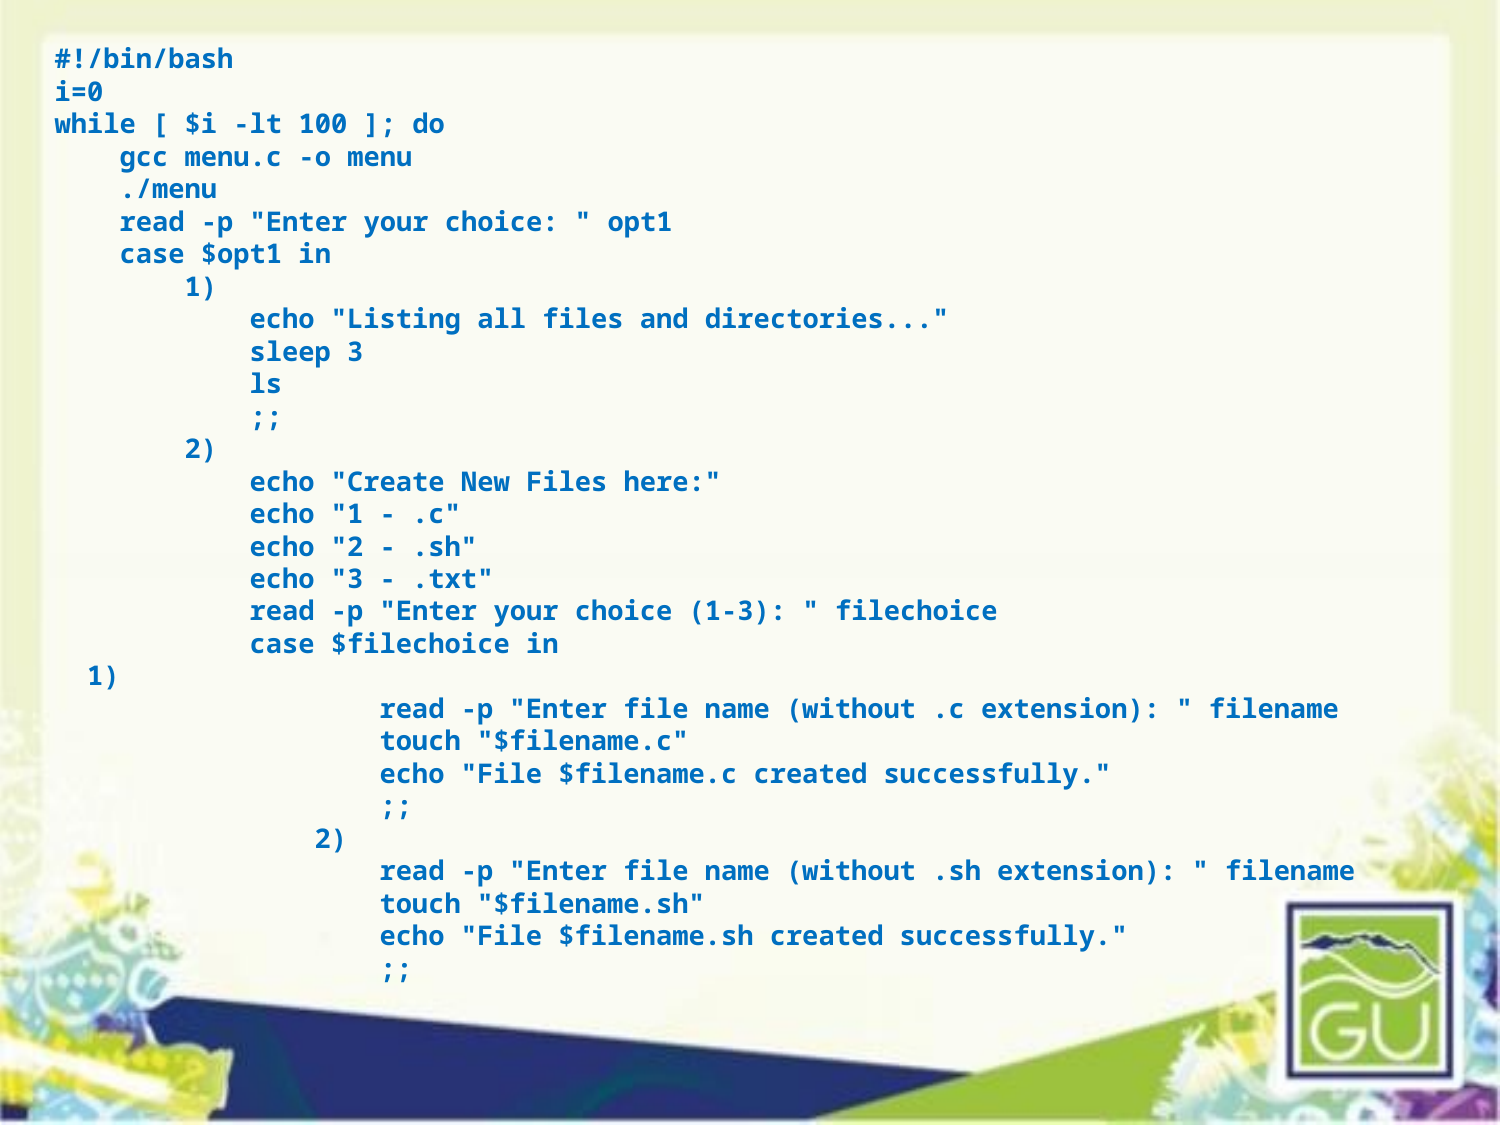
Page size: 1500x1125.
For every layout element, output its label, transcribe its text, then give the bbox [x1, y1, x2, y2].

text_box #!/bin/bash i=0 while [ $i -lt 100 ]; do gcc menu.c -o menu ./menu read -p "Enter your choice: " opt1 case $opt1 in 1) echo "Listing all files and directories..." sleep 3 ls ;; 2) echo "Create New Files here:" echo "1 - .c" echo "2 - .sh" echo "3 - .txt" read -p "Enter your choice (1-3): " filechoice case $filechoice in 1) read -p "Enter file name (without .c extension): " filename touch "$filename.c" echo "File $filename.c created successfully." ;; 2) read -p "Enter file name (without .sh extension): " filename touch "$filename.sh" echo "File $filename.sh created successfully." ;; [54, 39, 1500, 1052]
picture [0, 0, 1500, 1125]
